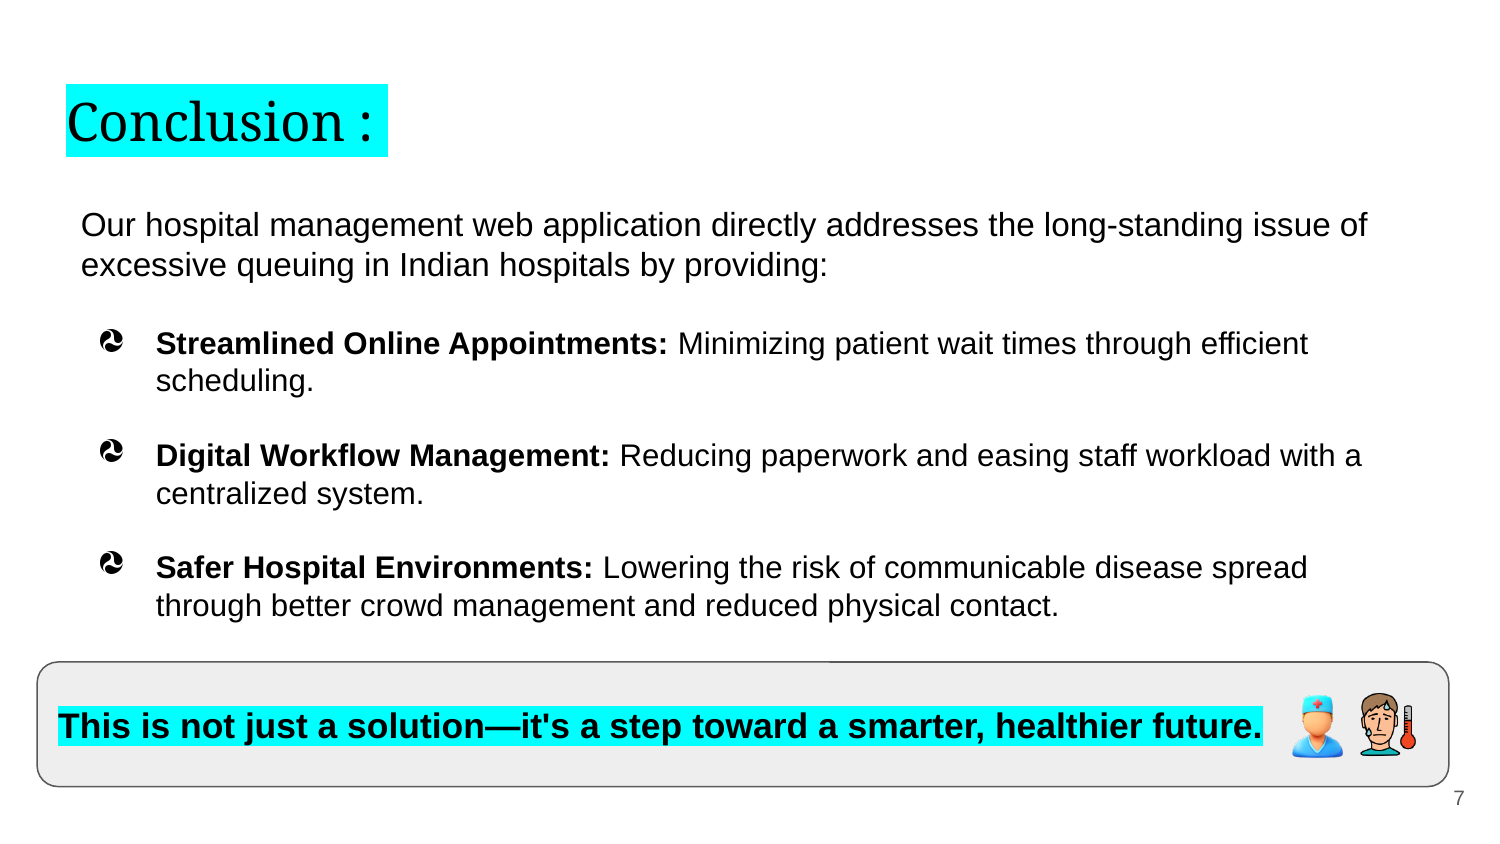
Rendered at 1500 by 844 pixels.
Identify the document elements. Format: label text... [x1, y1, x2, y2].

slide_number ‹#› [1389, 764, 1480, 830]
text_box This is not just a solution—it's a step toward a smarter, healthier future. [37, 661, 1449, 787]
title Conclusion : [51, 72, 1449, 167]
picture [99, 438, 124, 463]
picture [99, 328, 124, 353]
picture [99, 550, 124, 575]
picture [1280, 686, 1420, 762]
text_box Our hospital management web application directly addresses the long-standing issue of excessive queuing in Indian hospitals by providing: Streamlined Online Appointments: Minimizing patient wait times through efficient scheduling. Digital Workflow Management: Reducing paperwork and easing staff workload with a centralized system. Safer Hospital Environments: Lowering the risk of communicable disease spread through better crowd management and reduced physical contact. [65, 188, 1435, 271]
